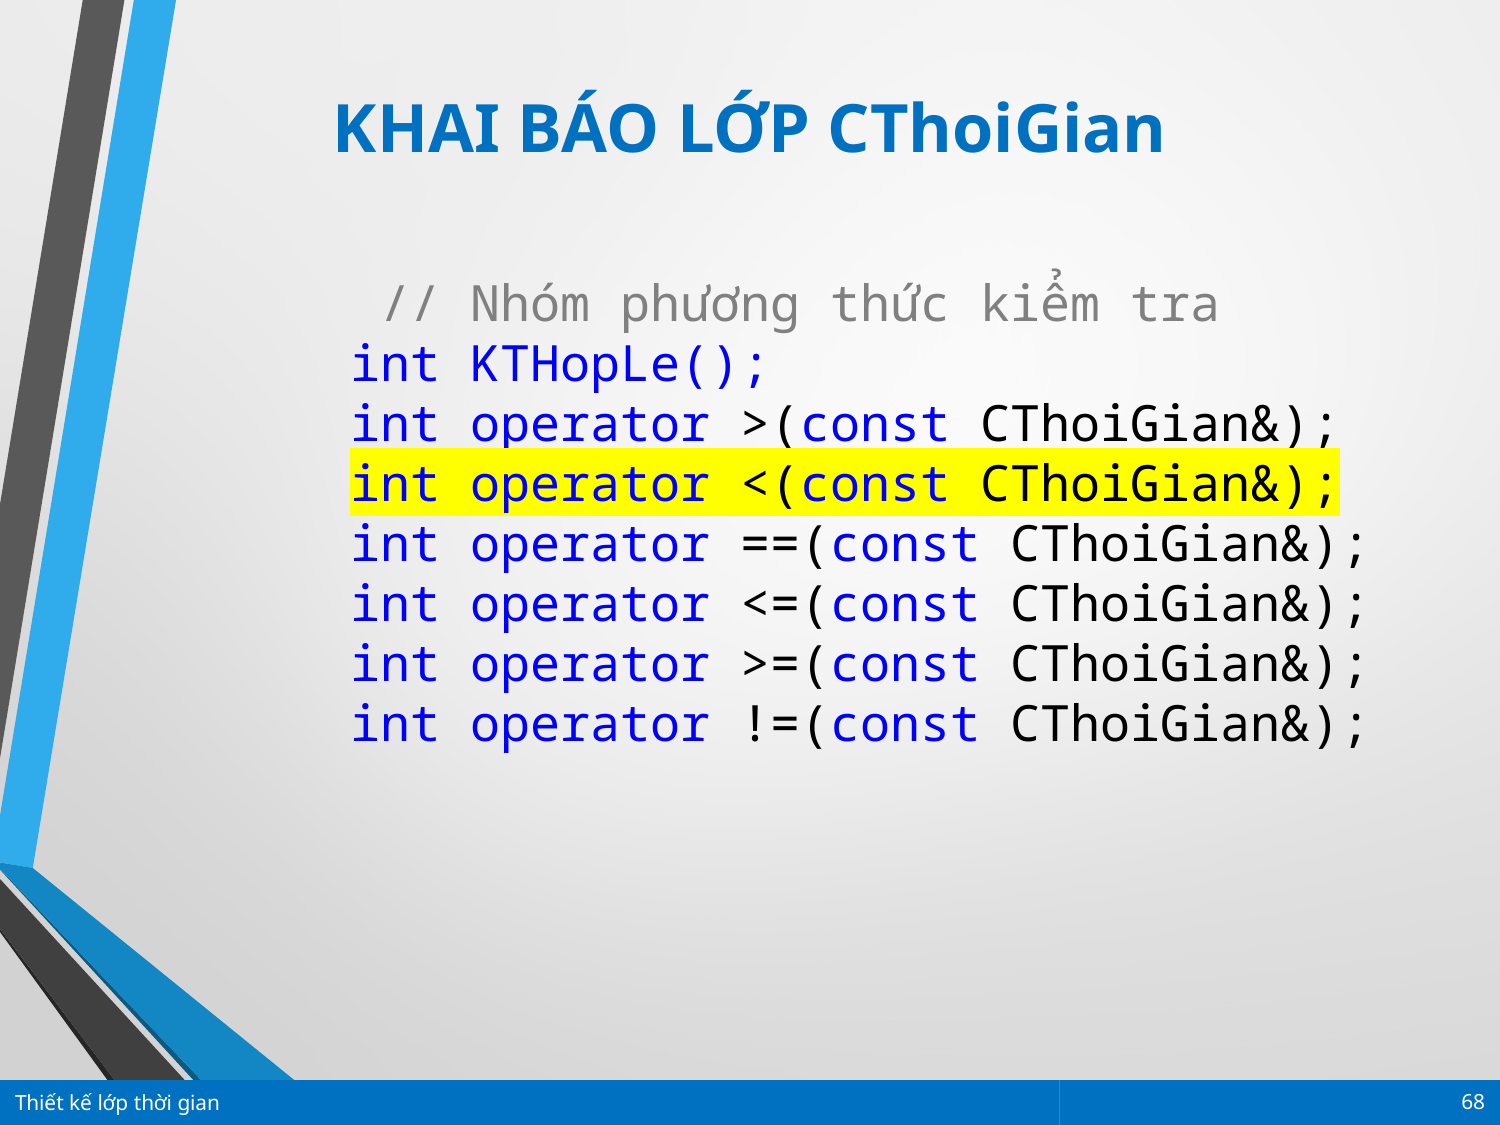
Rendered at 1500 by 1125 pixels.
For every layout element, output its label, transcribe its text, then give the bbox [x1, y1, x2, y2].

text_box // Nhóm phương thức kiểm tra int KTHopLe(); int operator >(const CThoiGian&); int operator <(const CThoiGian&); int operator ==(const CThoiGian&); int operator <=(const CThoiGian&); int operator >=(const CThoiGian&); int operator !=(const CThoiGian&); [35, 264, 1465, 760]
footer Thiết kế lớp thời gian [0, 1080, 1059, 1125]
text_box KHAI BÁO LỚP CThoiGian [286, 78, 1214, 174]
slide_number 68 [1059, 1080, 1500, 1125]
